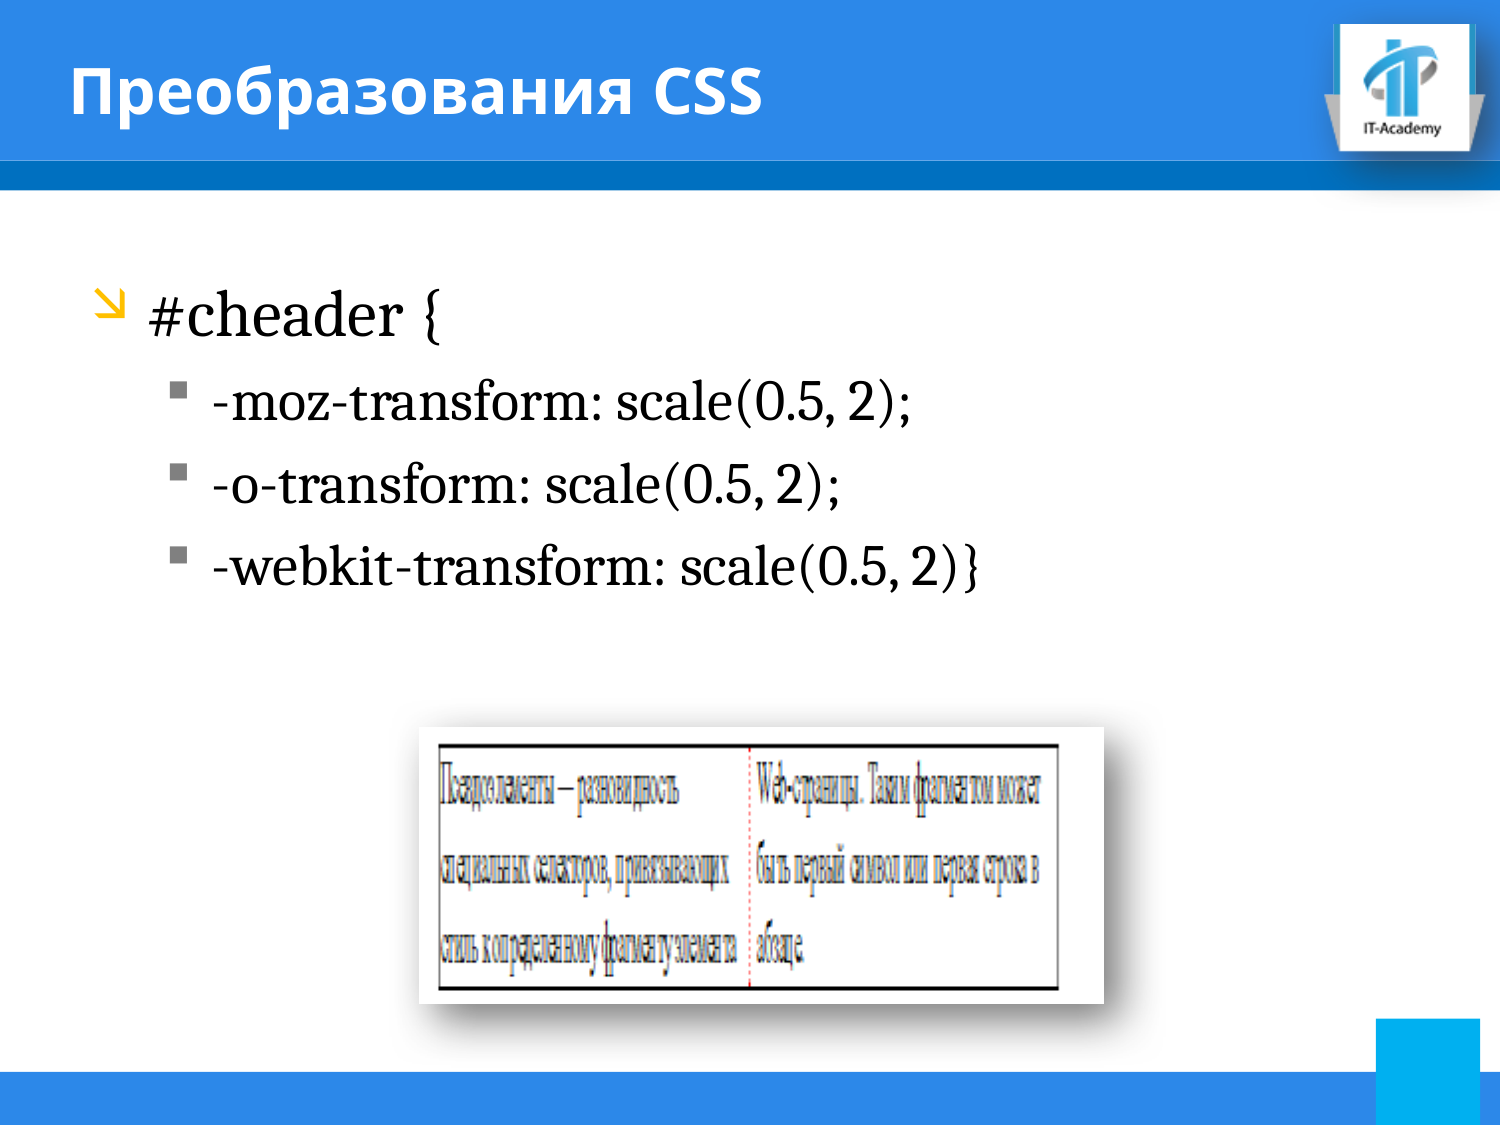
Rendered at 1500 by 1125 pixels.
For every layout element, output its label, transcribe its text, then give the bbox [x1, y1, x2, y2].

picture [1323, 24, 1487, 153]
list #cheader { -moz-transform: scale(0.5, 2); -o-transform: scale(0.5, 2); -webkit-transform: scale(0.5, 2)} [75, 262, 1425, 1005]
picture [418, 727, 1105, 1005]
title Преобразования CSS [53, 42, 1404, 135]
